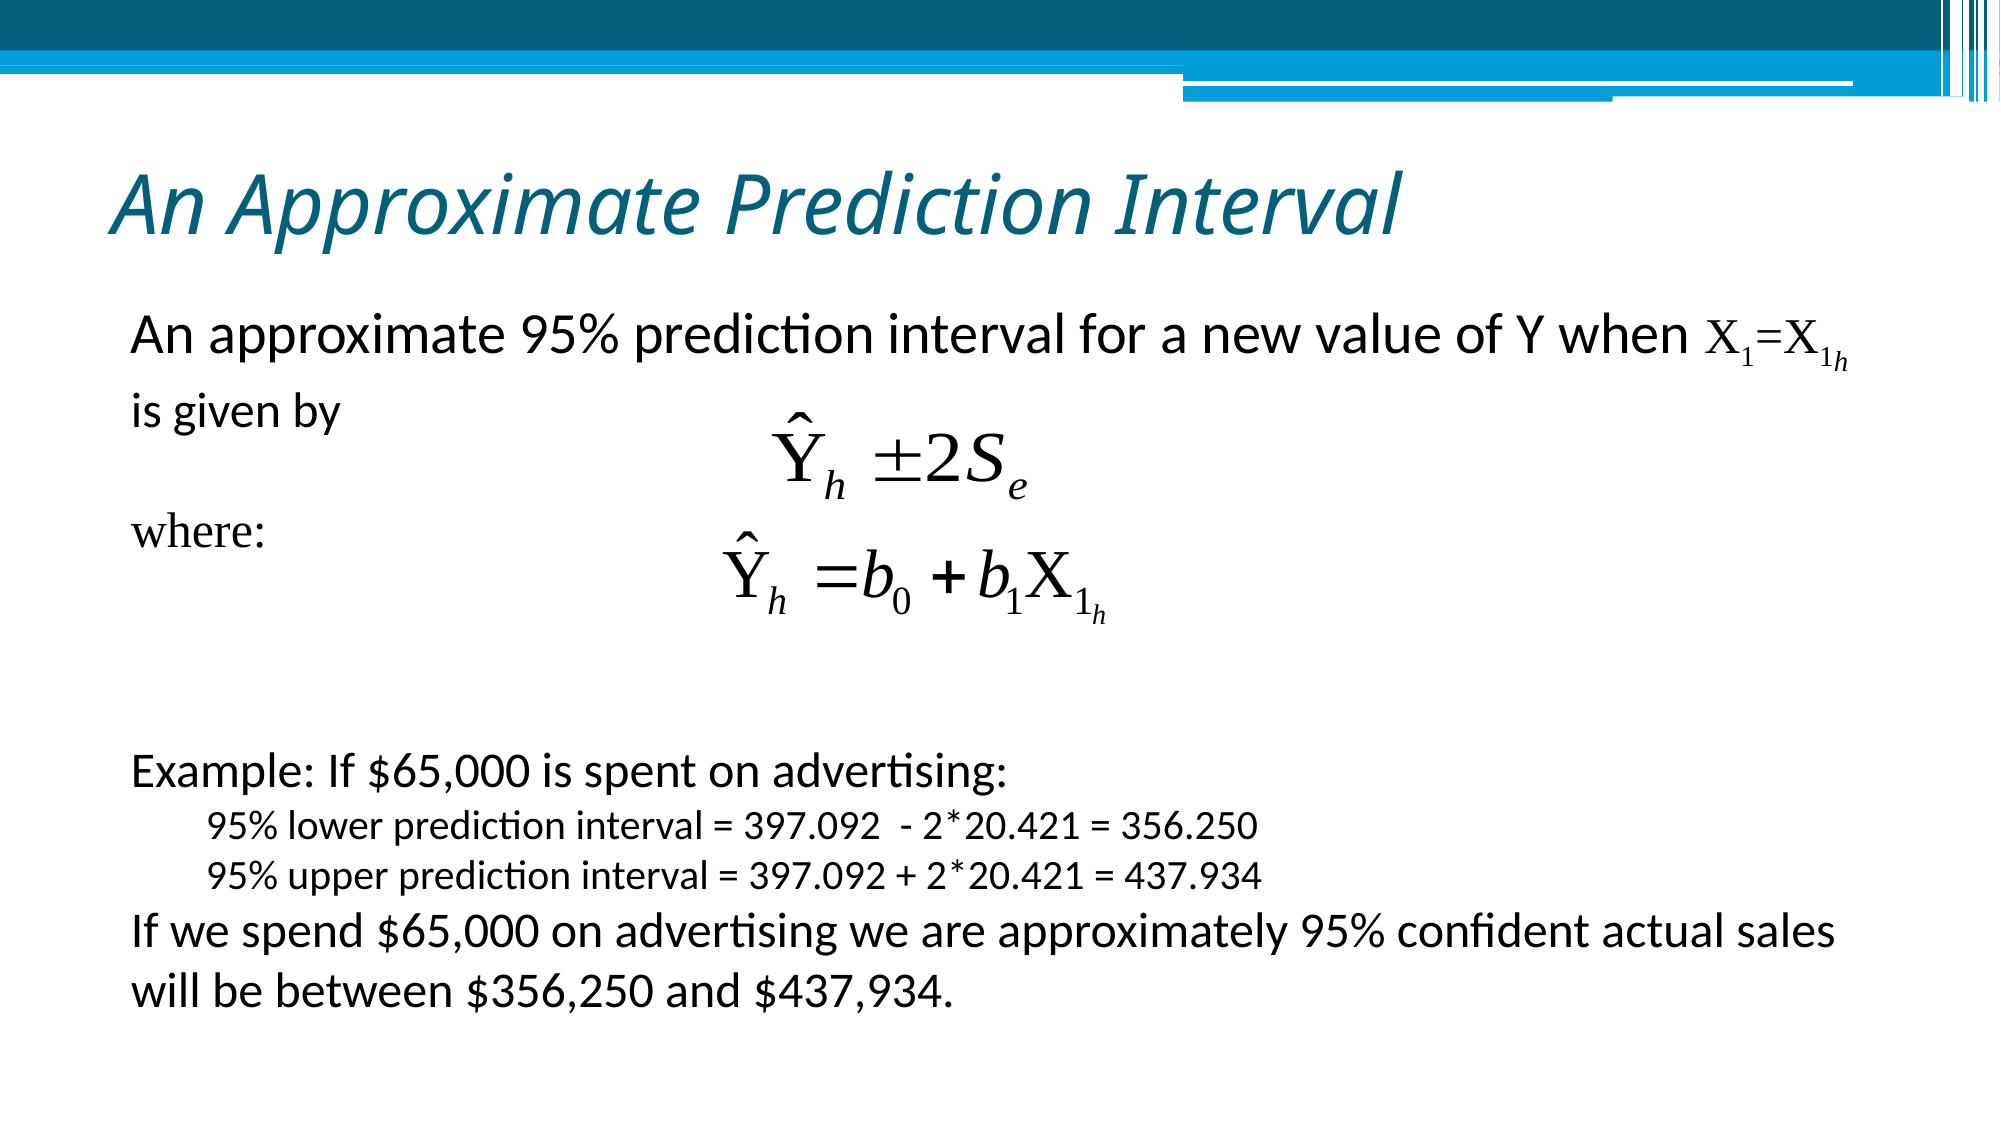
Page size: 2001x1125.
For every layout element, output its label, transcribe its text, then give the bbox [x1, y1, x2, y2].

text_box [759, 397, 1046, 515]
list An approximate 95% prediction interval for a new value of Y when X1=X1h is given by where: Example: If $65,000 is spent on advertising: 95% lower prediction interval = 397.092 - 2*20.421 = 356.250 95% upper prediction interval = 397.092 + 2*20.421 = 437.934 If we spend $65,000 on advertising we are approximately 95% confident actual sales will be between $356,250 and $437,934. [130, 295, 1870, 1125]
title An Approximate Prediction Interval [112, 150, 1888, 252]
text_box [712, 517, 1125, 638]
